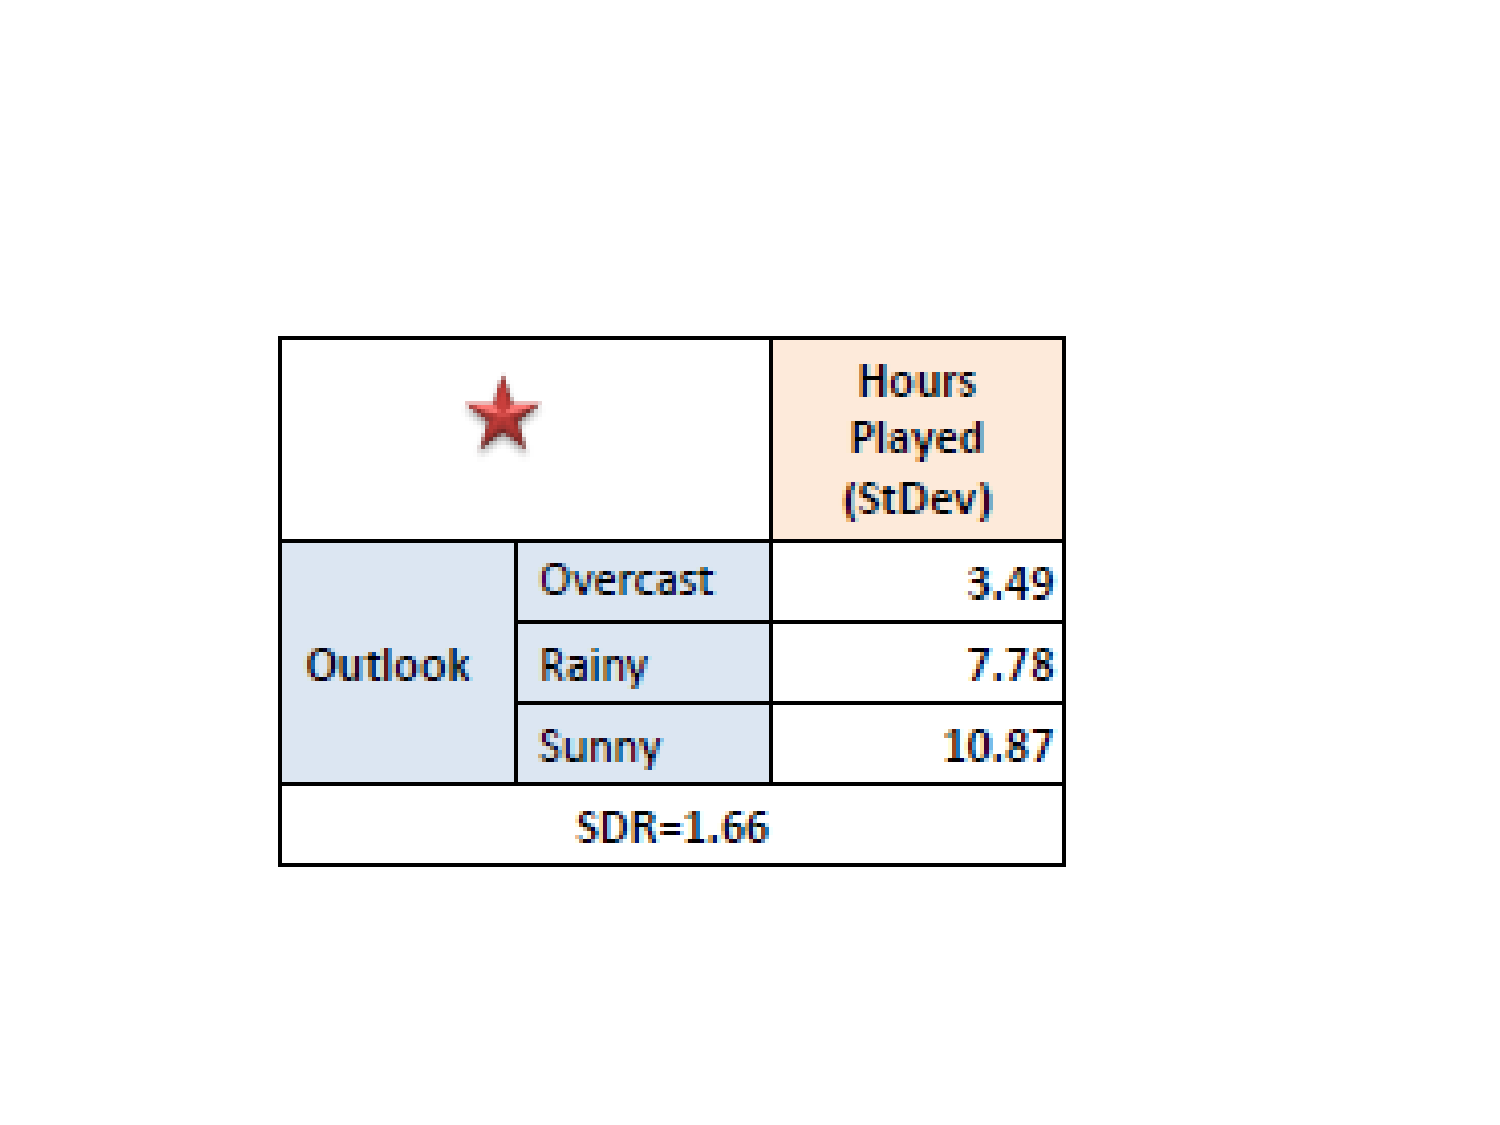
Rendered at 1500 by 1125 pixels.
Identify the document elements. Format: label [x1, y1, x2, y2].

picture [229, 255, 1123, 941]
